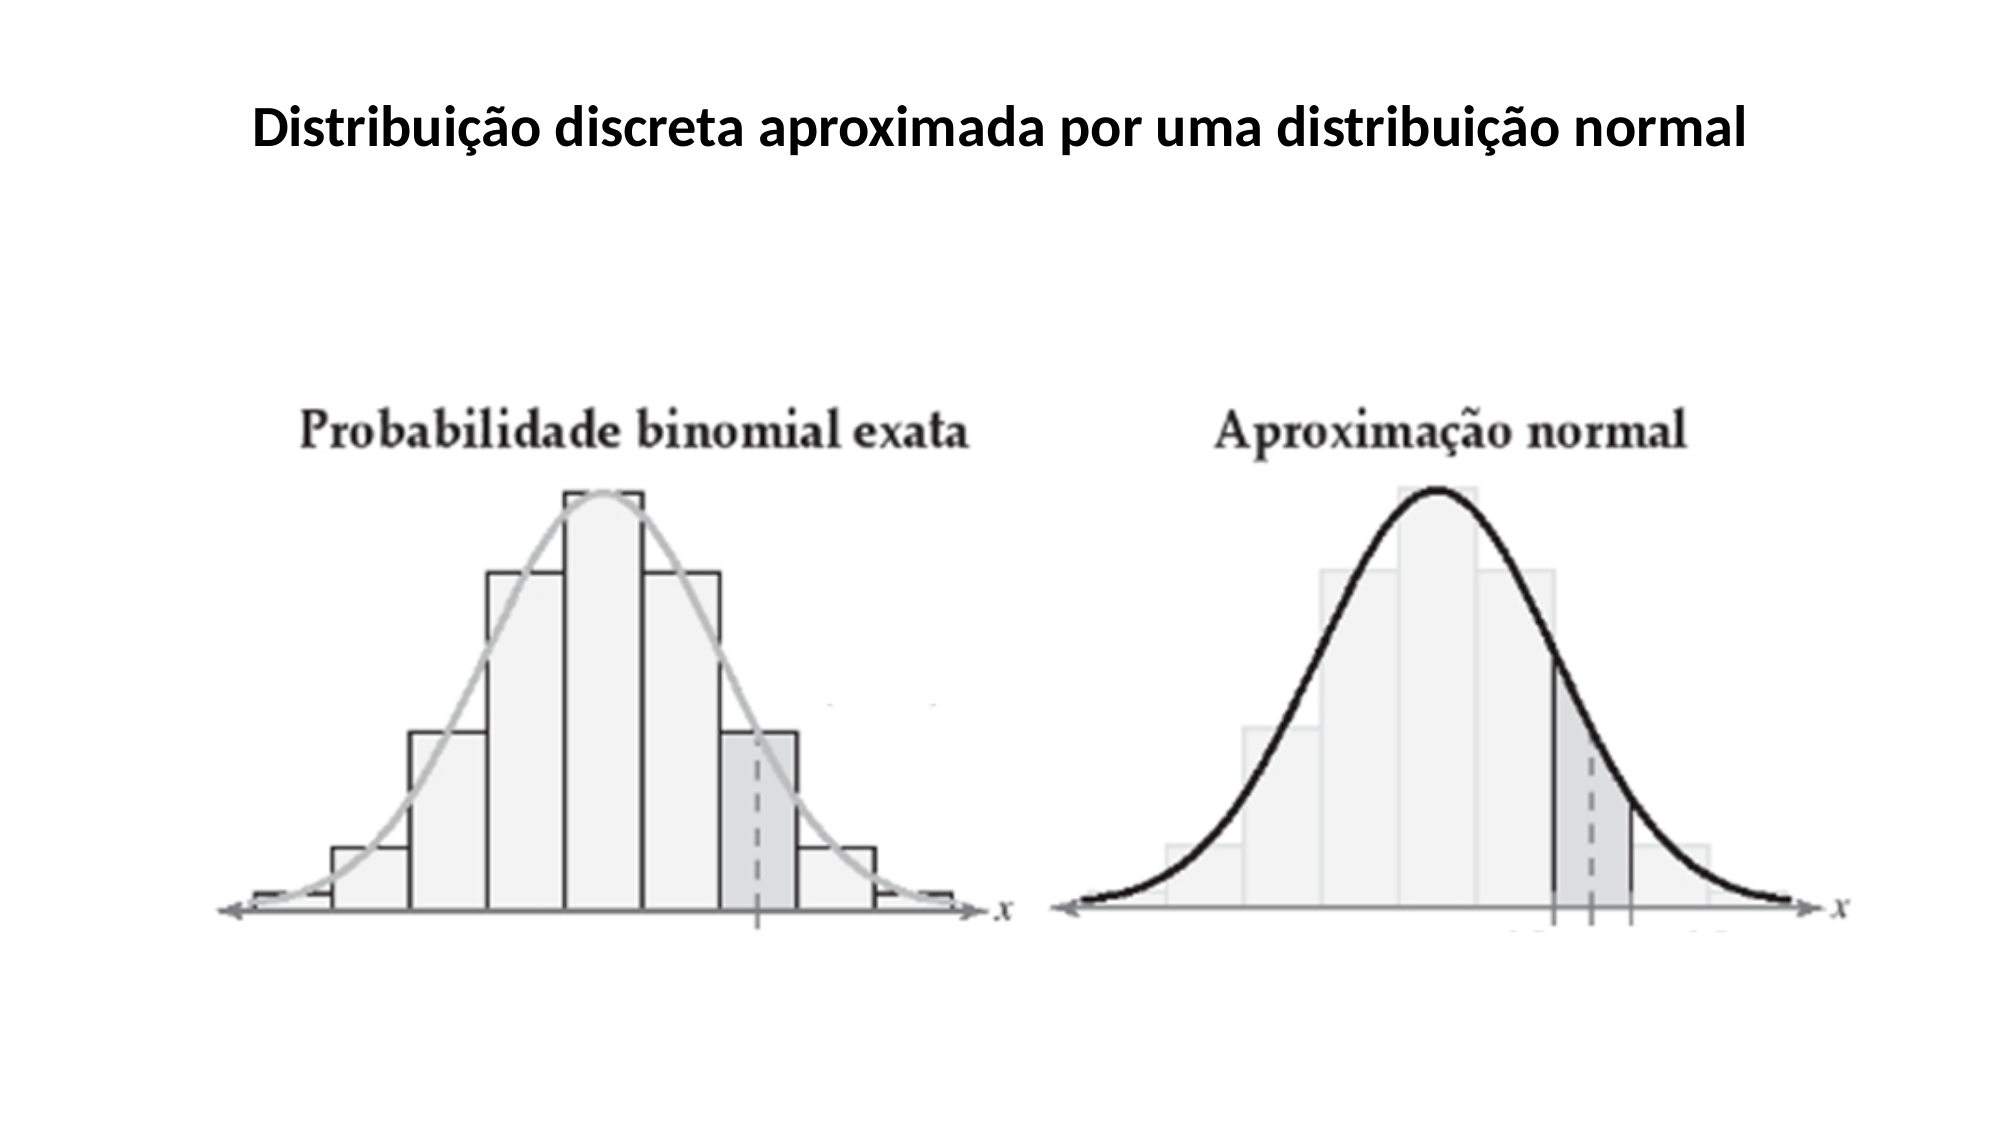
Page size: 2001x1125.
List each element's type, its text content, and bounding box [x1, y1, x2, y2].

text_box Distribuição discreta aproximada por uma distribuição normal [137, 88, 1863, 192]
picture [184, 390, 1863, 942]
